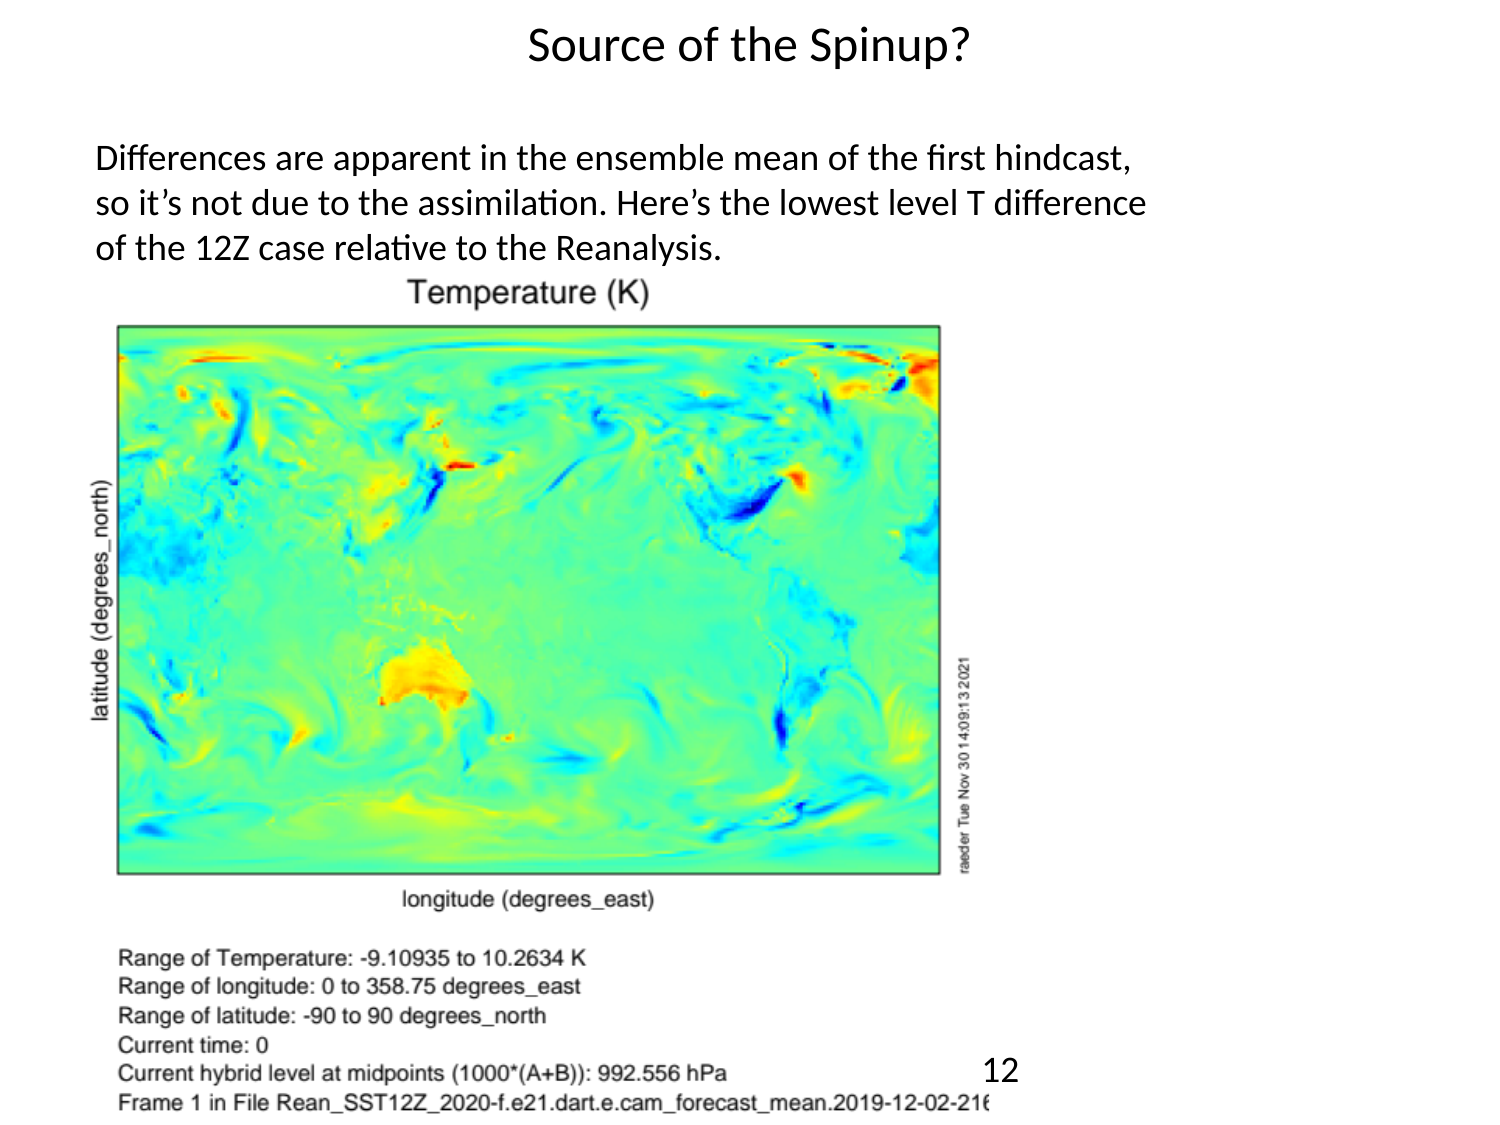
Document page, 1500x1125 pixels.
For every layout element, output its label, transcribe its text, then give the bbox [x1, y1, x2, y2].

slide_number 12 [994, 1037, 1039, 1098]
text_box Differences are apparent in the ensemble mean of the first hindcast, so it’s not due to the assimilation. Here’s the lowest level T difference of the 12Z case relative to the Reanalysis. [80, 125, 1164, 275]
title Source of the Spinup? [75, 0, 1425, 83]
picture [73, 265, 990, 1125]
